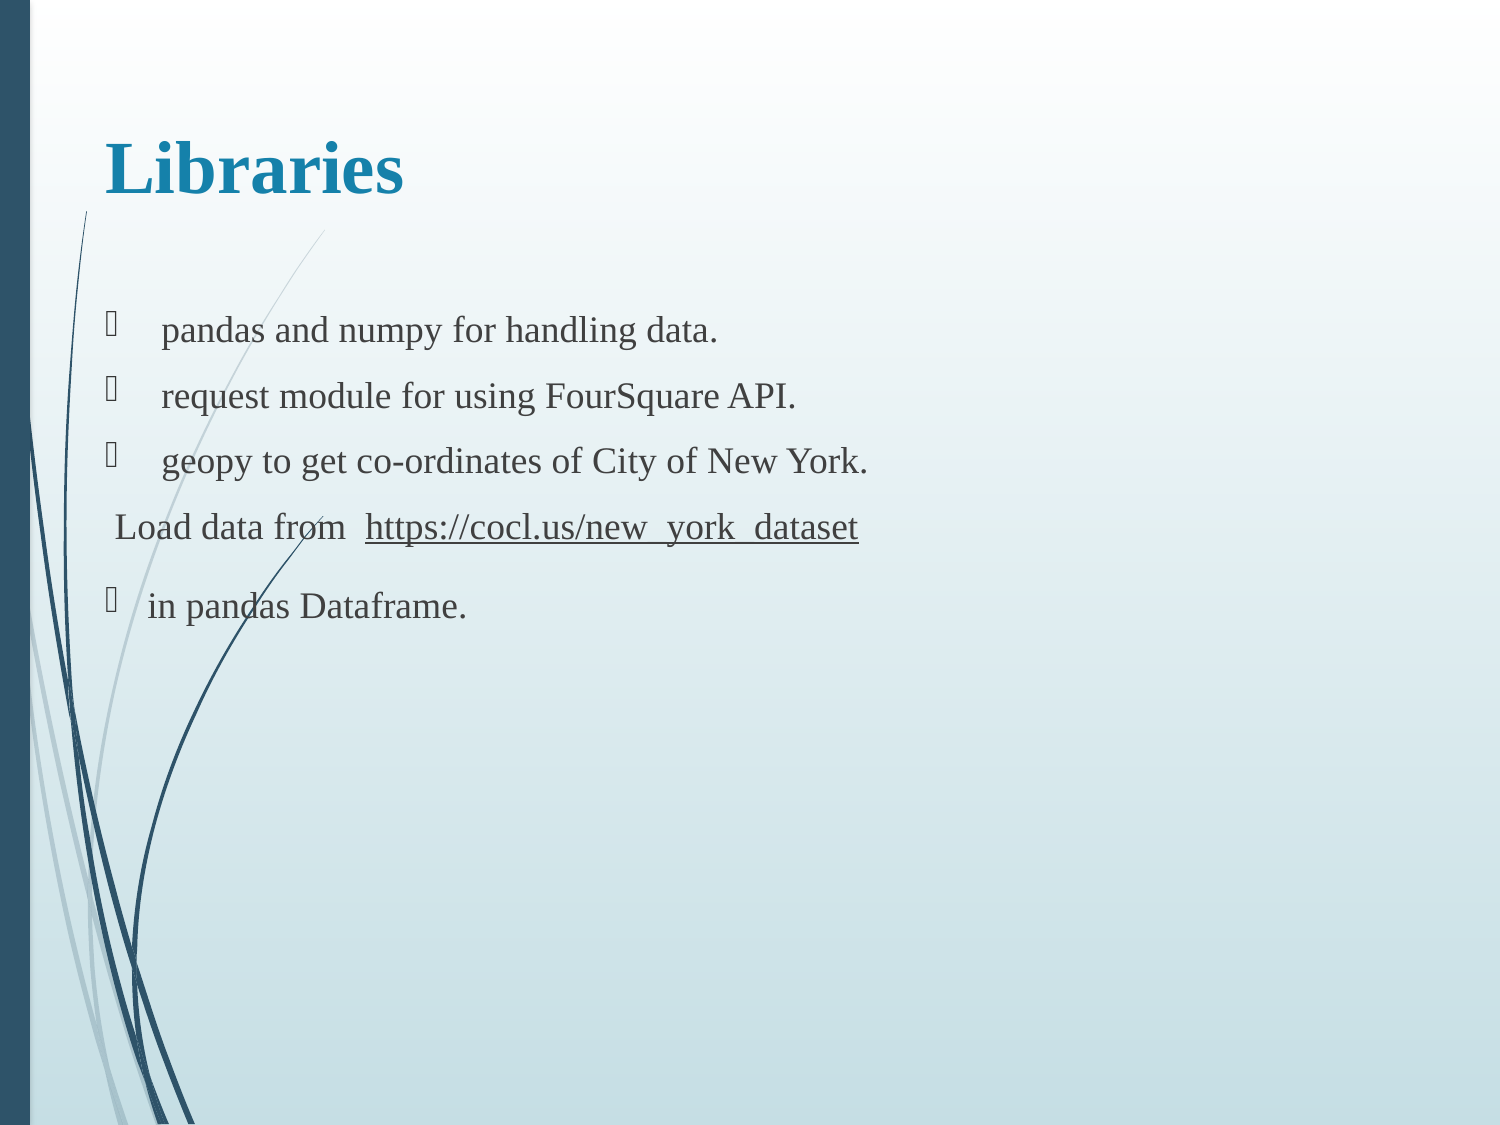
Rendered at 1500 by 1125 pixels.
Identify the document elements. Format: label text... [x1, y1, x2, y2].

title Libraries [105, 69, 1455, 258]
list pandas and numpy for handling data. request module for using FourSquare API. geopy to get co-ordinates of City of New York. Load data from https://cocl.us/new_york_dataset in pandas Dataframe. [105, 304, 1344, 958]
